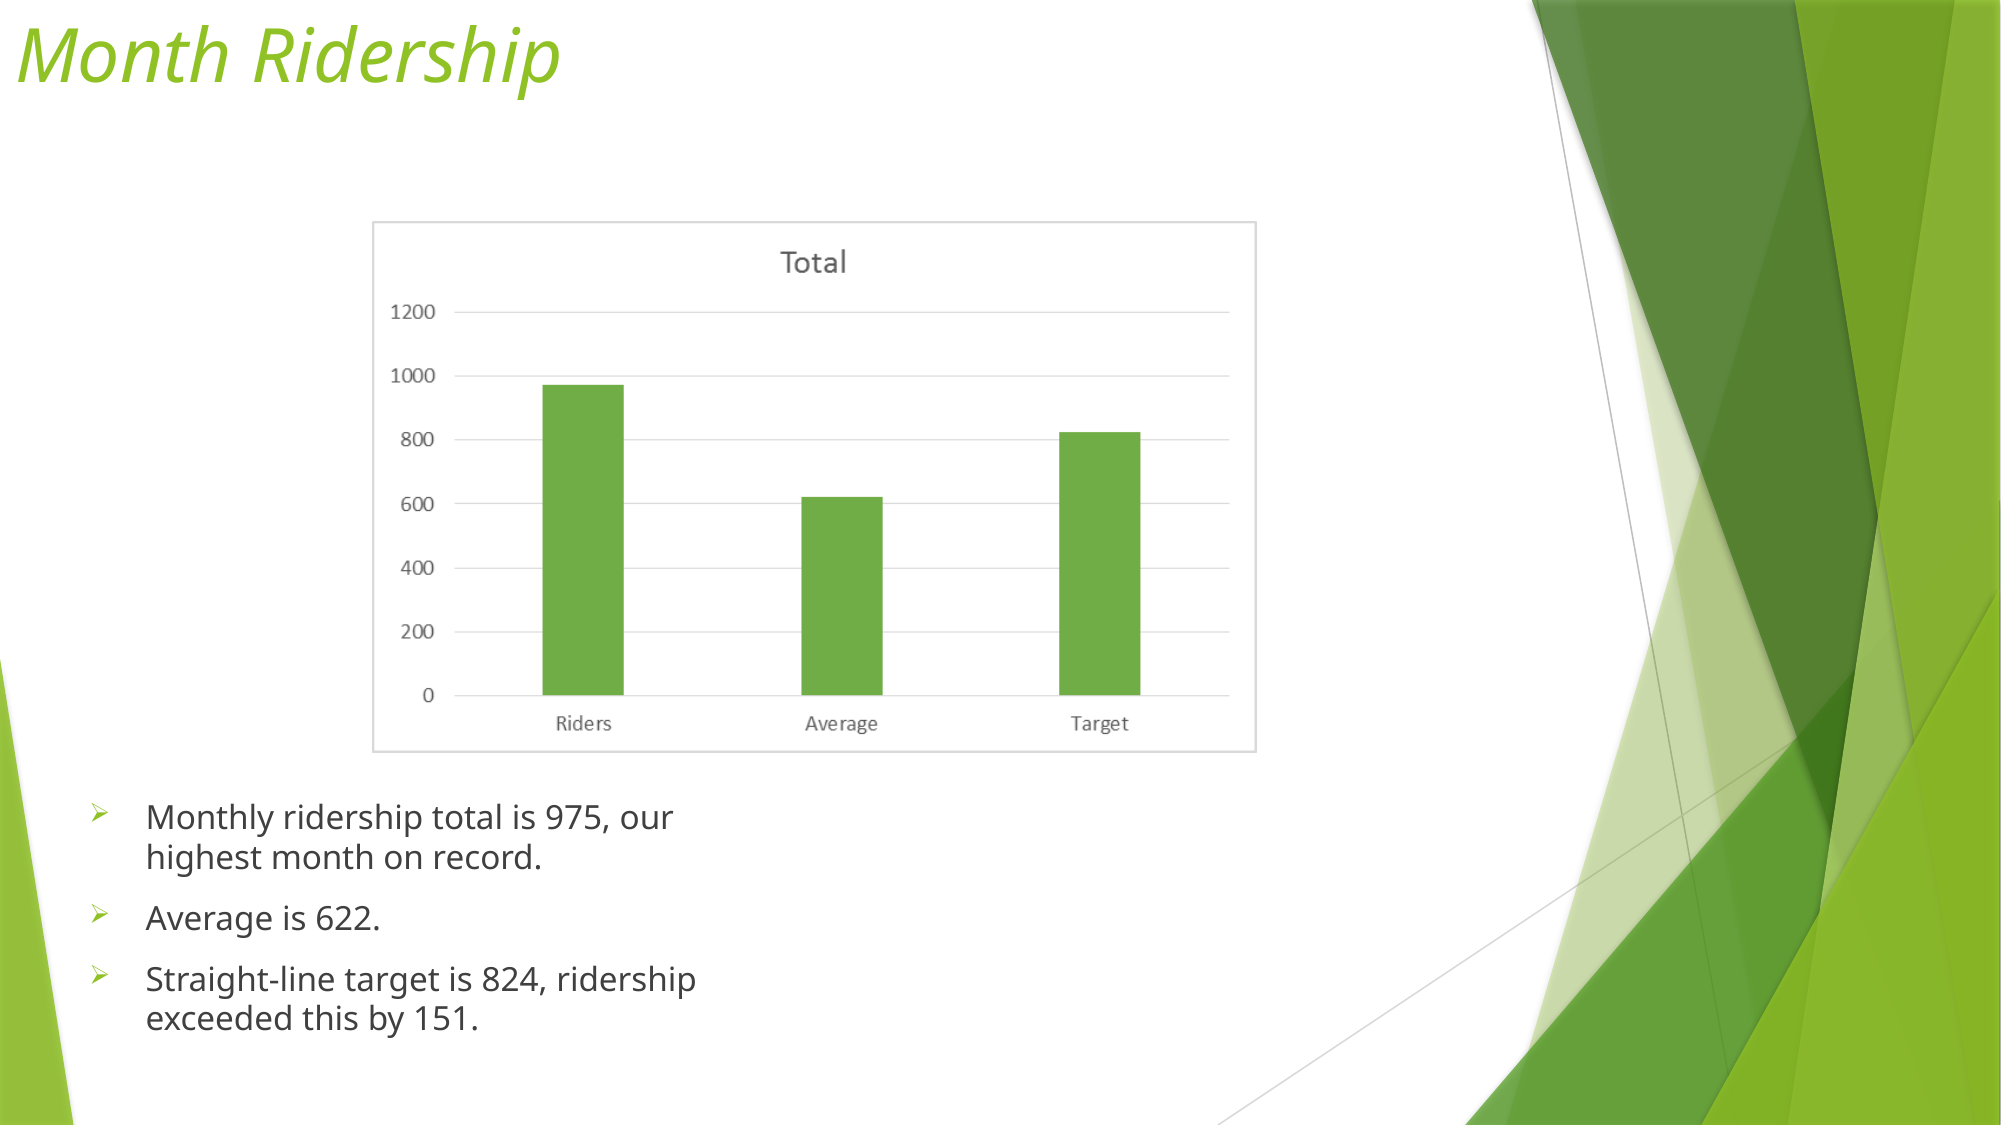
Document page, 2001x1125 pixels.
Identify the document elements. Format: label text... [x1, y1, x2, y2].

picture [371, 221, 1258, 753]
title Month Ridership [0, 0, 1546, 146]
list Monthly ridership total is 975, our highest month on record. Average is 622. Straight-line target is 824, ridership exceeded this by 151. [74, 789, 789, 1111]
